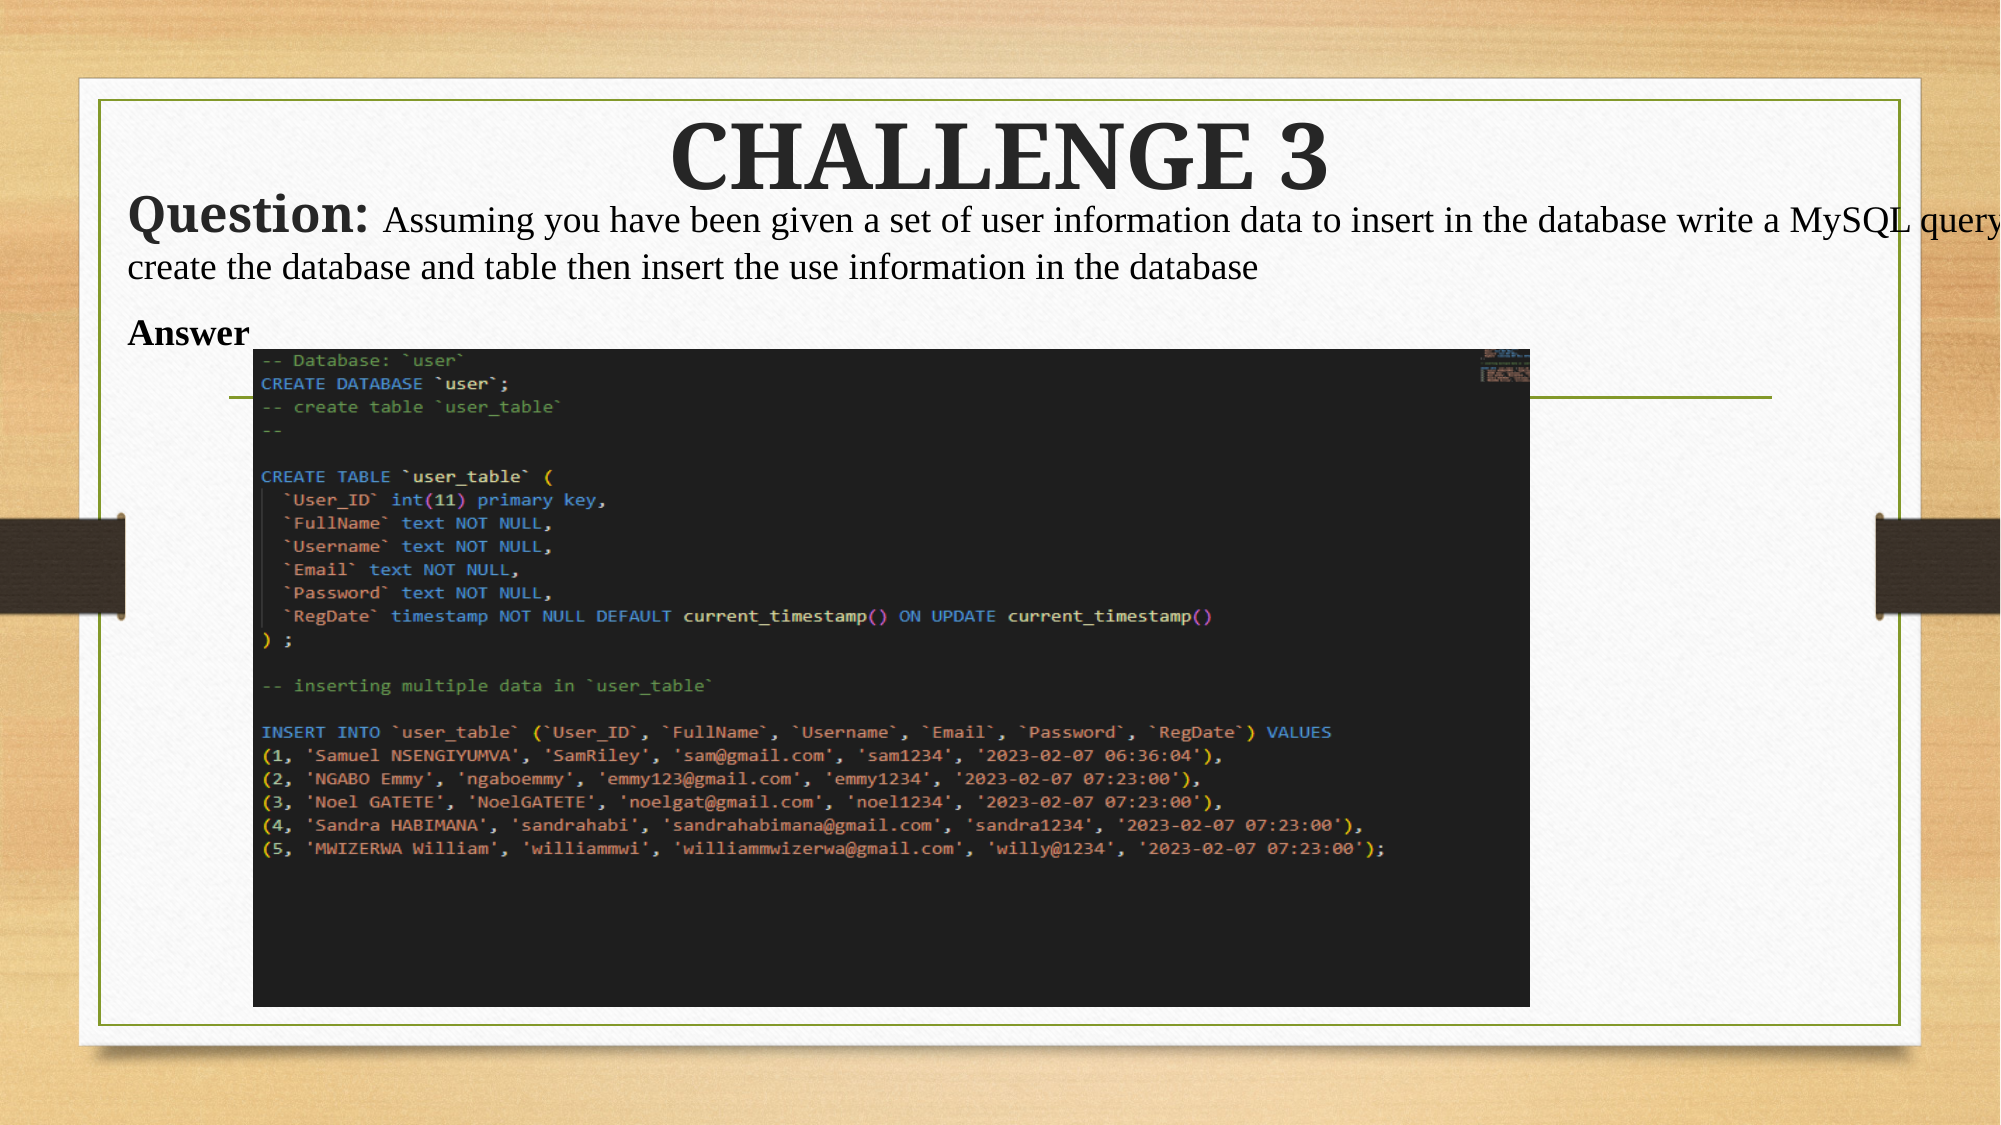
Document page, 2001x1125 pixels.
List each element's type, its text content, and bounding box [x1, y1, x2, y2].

title CHALLENGE 3 [212, 45, 1788, 174]
picture [0, 0, 2001, 1125]
list Question: Assuming you have been given a set of user information data to insert in the database write a MySQL query to create the database and table then insert the use information in the database Answer [112, 174, 2000, 1055]
